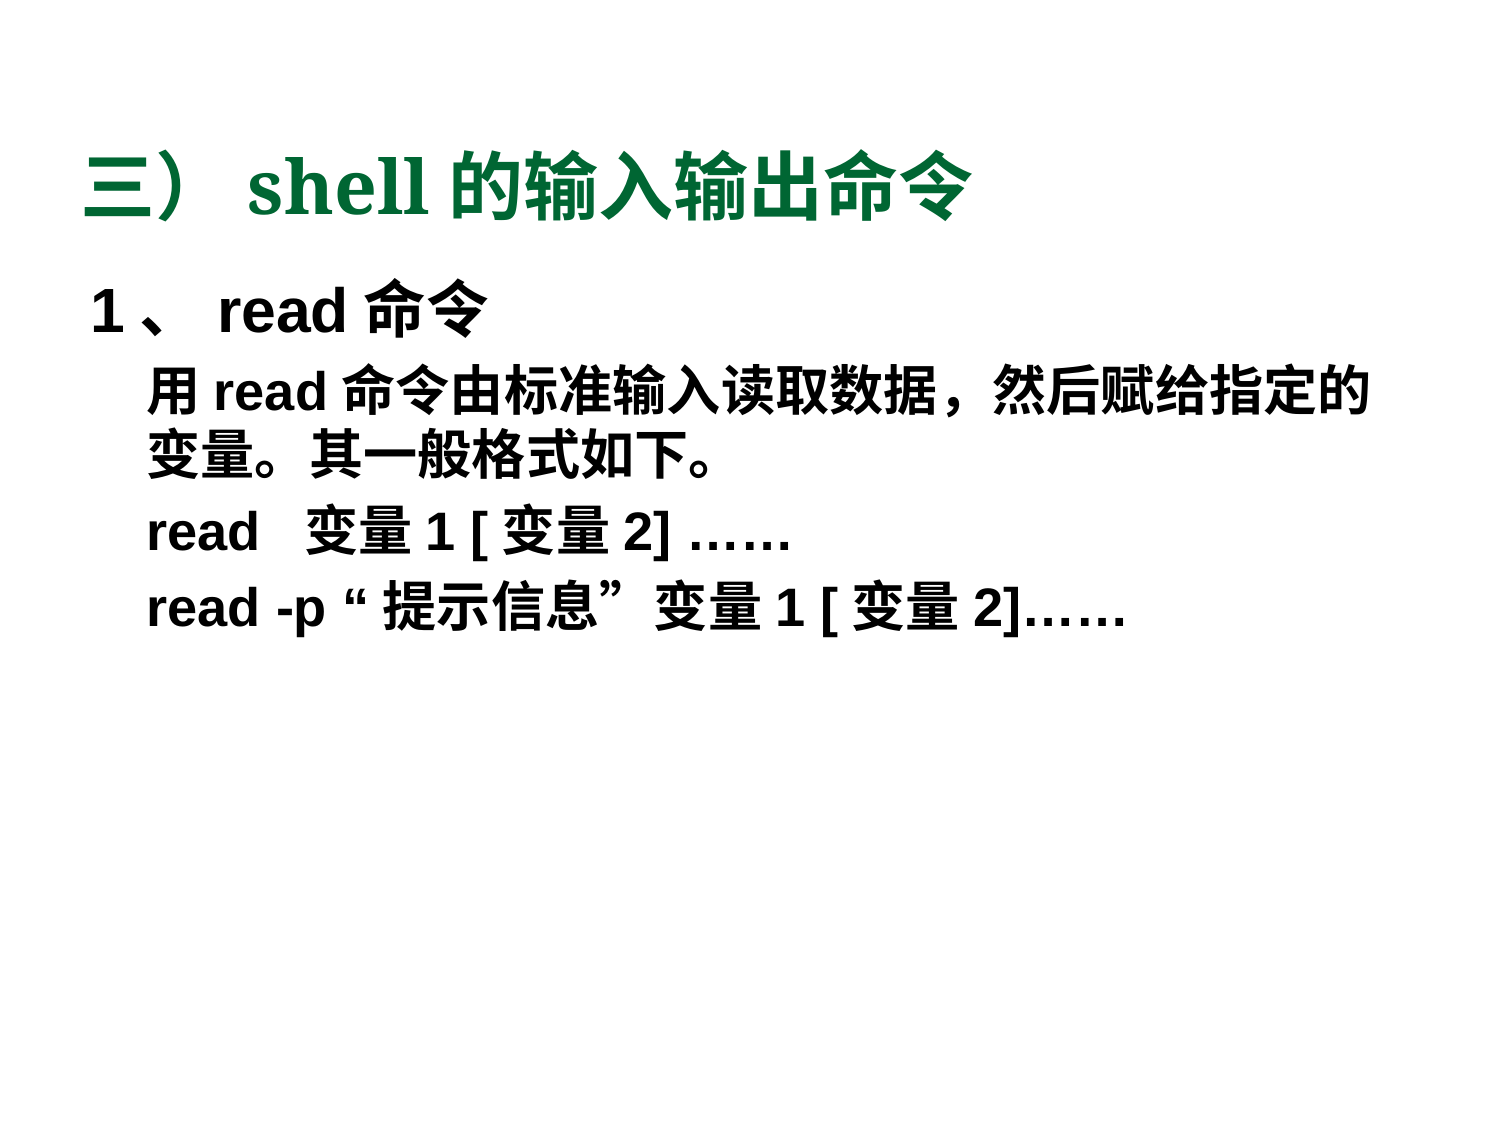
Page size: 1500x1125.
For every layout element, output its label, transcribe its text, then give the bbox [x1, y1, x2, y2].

list 1、read命令 用read命令由标准输入读取数据，然后赋给指定的变量。其一般格式如下。 read 变量1 [变量2] …… read -p “提示信息”变量1 [变量2]…… [75, 262, 1425, 680]
title 三）shell的输入输出命令 [64, 108, 1011, 240]
